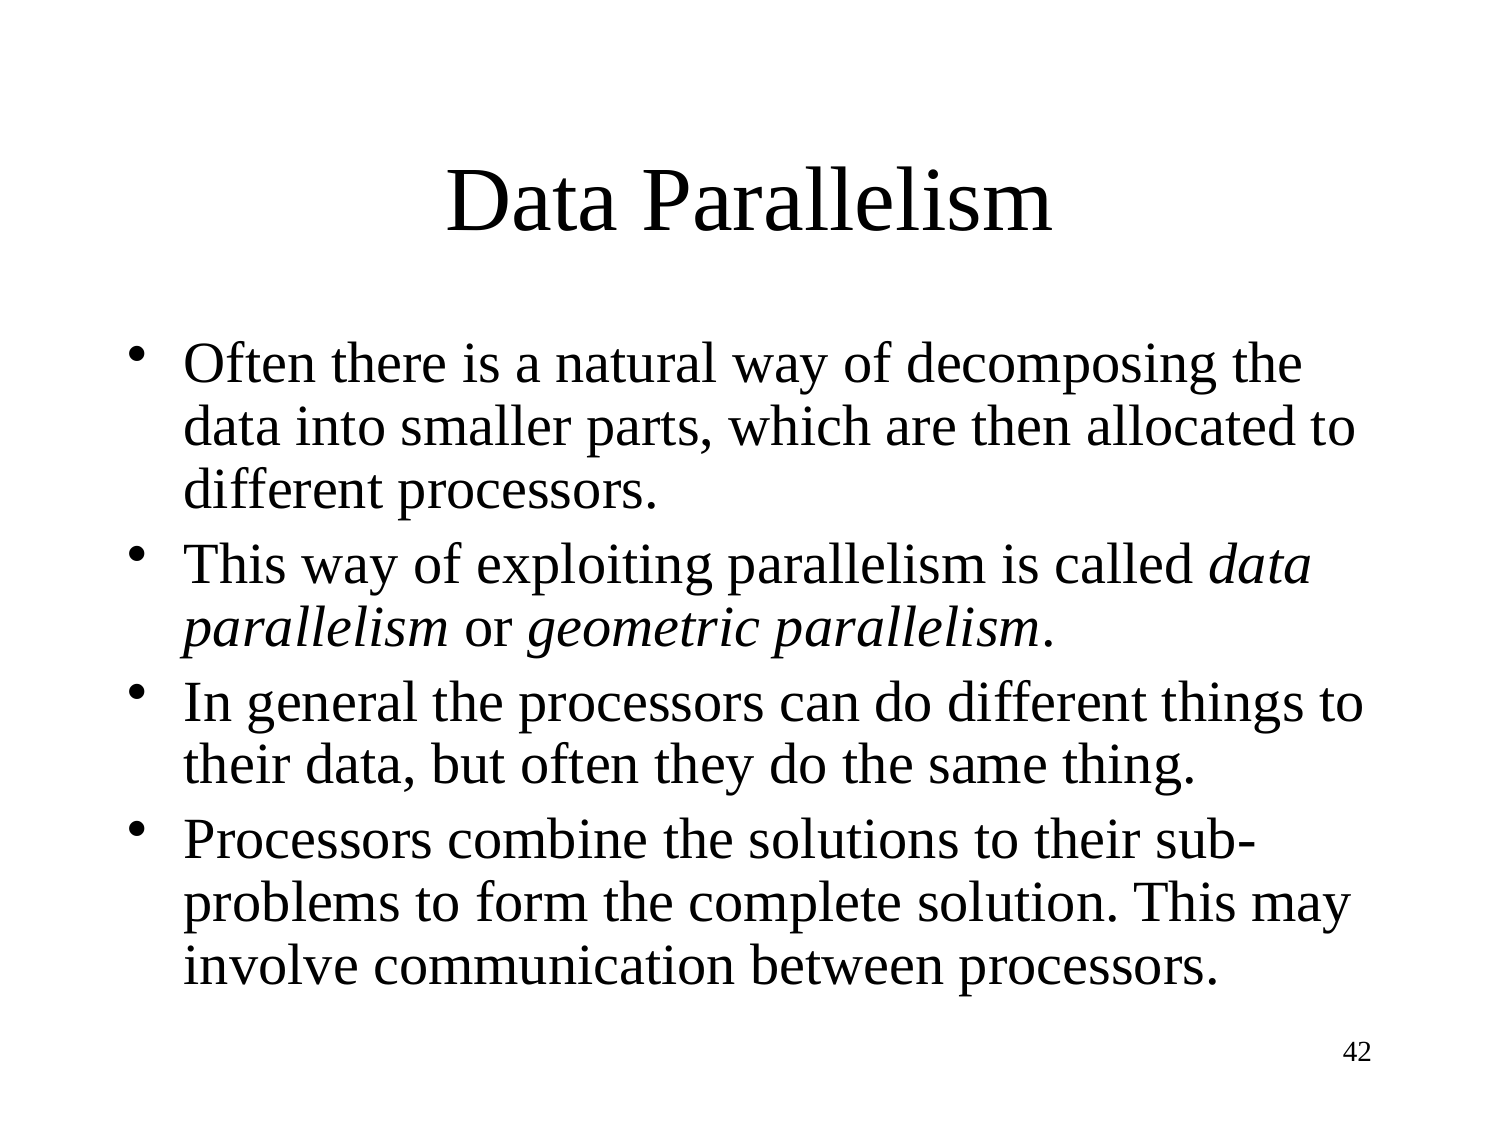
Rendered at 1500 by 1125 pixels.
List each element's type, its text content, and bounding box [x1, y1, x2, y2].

slide_number 42 [1074, 1024, 1388, 1101]
list Often there is a natural way of decomposing the data into smaller parts, which are then allocated to different processors. This way of exploiting parallelism is called data parallelism or geometric parallelism. In general the processors can do different things to their data, but often they do the same thing. Processors combine the solutions to their sub-problems to form the complete solution. This may involve communication between processors. [112, 324, 1388, 1000]
title Data Parallelism [112, 99, 1388, 288]
